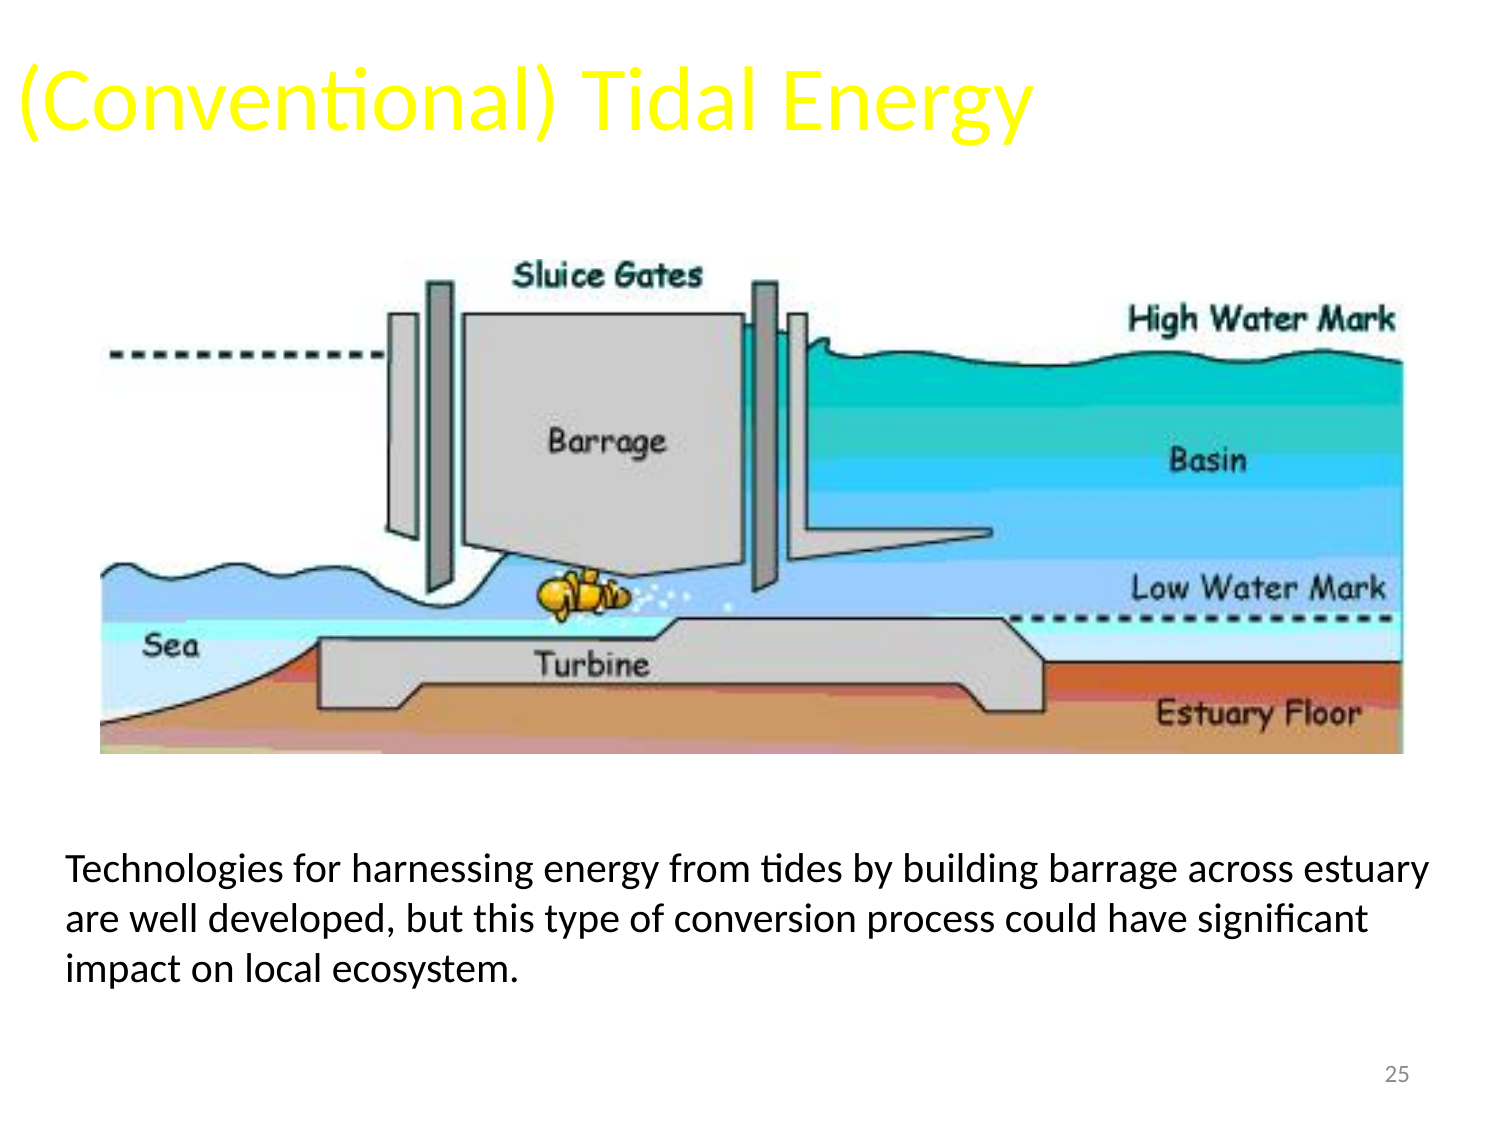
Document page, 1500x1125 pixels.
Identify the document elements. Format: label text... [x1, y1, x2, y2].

title (Conventional) Tidal Energy [0, 0, 1350, 188]
slide_number 25 [1074, 1042, 1425, 1103]
text_box Technologies for harnessing energy from tides by building barrage across estuary are well developed, but this type of conversion process could have significant impact on local ecosystem. [50, 833, 1500, 999]
picture [99, 258, 1408, 754]
